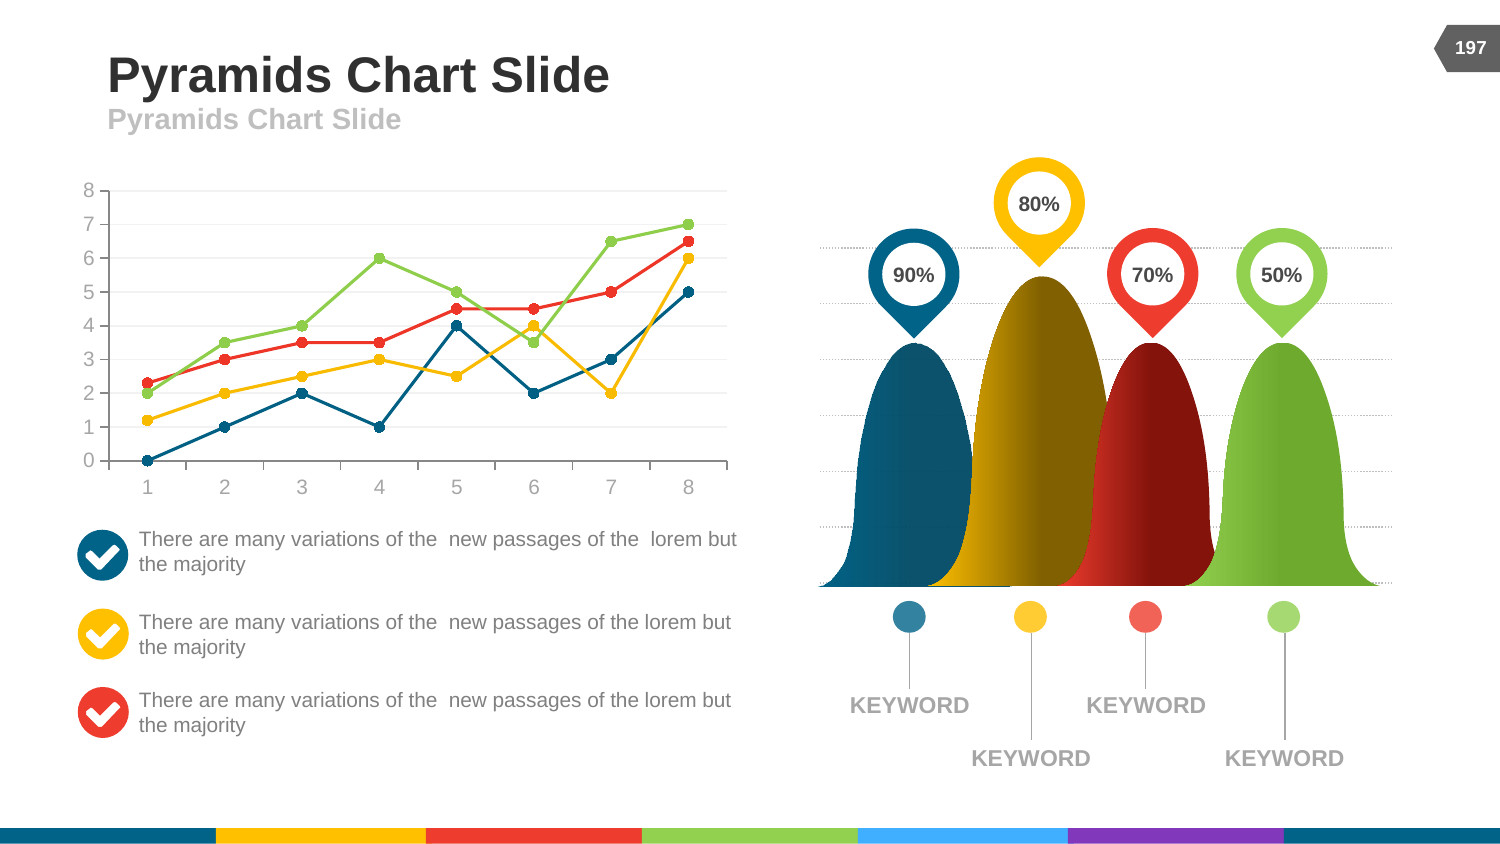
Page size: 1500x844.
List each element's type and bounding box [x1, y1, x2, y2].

title [107, 43, 1033, 102]
text_box [77, 686, 129, 739]
text_box [77, 608, 129, 660]
text_box [138, 525, 741, 576]
slide_number [1439, 24, 1500, 70]
list [107, 101, 783, 135]
text_box [77, 529, 129, 581]
text_box [849, 600, 1208, 772]
text_box [138, 608, 741, 659]
text_box [1223, 600, 1346, 772]
text_box [816, 156, 1393, 587]
chart [69, 172, 741, 506]
text_box [138, 686, 741, 737]
